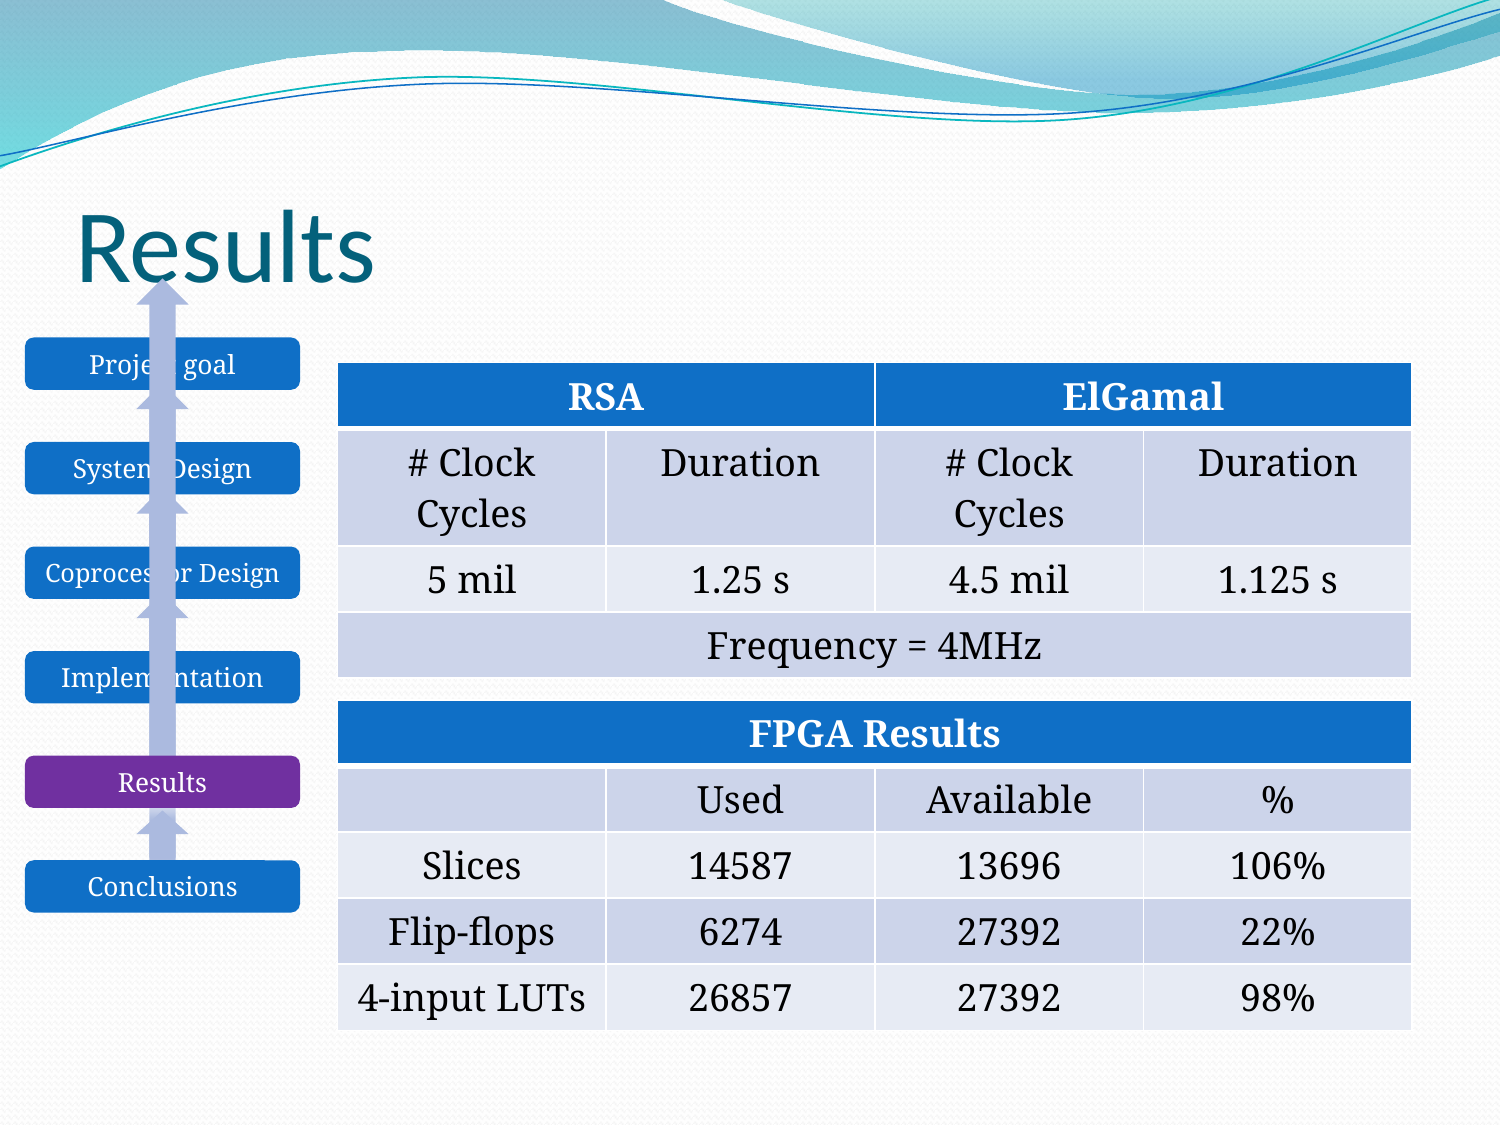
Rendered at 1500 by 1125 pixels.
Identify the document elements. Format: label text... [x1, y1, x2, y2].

table_cell 4.5 mil [876, 547, 1143, 611]
table_cell 26857 [607, 965, 874, 1030]
table_cell 27392 [876, 965, 1143, 1030]
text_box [24, 337, 301, 913]
table_cell Duration [607, 431, 874, 545]
table_cell 27392 [876, 899, 1143, 963]
table_cell 6274 [607, 899, 874, 963]
table_header ElGamal [876, 363, 1411, 426]
table_cell 5 mil [338, 547, 605, 611]
table_cell Flip-flops [338, 899, 605, 963]
table_cell 14587 [607, 833, 874, 897]
table_cell 1.25 s [607, 547, 874, 611]
table_cell Duration [1144, 431, 1411, 545]
table_cell # Clock Cycles [338, 431, 605, 545]
table_cell [338, 769, 605, 831]
table_cell % [1144, 769, 1411, 831]
table_cell Used [607, 769, 874, 831]
table_cell Available [876, 769, 1143, 831]
table_header FPGA Results [338, 701, 1411, 763]
table_header RSA [338, 363, 874, 426]
table_cell 22% [1144, 899, 1411, 963]
table_cell 13696 [876, 833, 1143, 897]
table_cell Frequency = 4MHz [338, 613, 1411, 677]
title Results [75, 115, 1425, 303]
table_cell 4-input LUTs [338, 965, 605, 1030]
table_cell Slices [338, 833, 605, 897]
table_cell 106% [1144, 833, 1411, 897]
table_cell 1.125 s [1144, 547, 1411, 611]
table_cell 98% [1144, 965, 1411, 1030]
table_cell # Clock Cycles [876, 431, 1143, 545]
